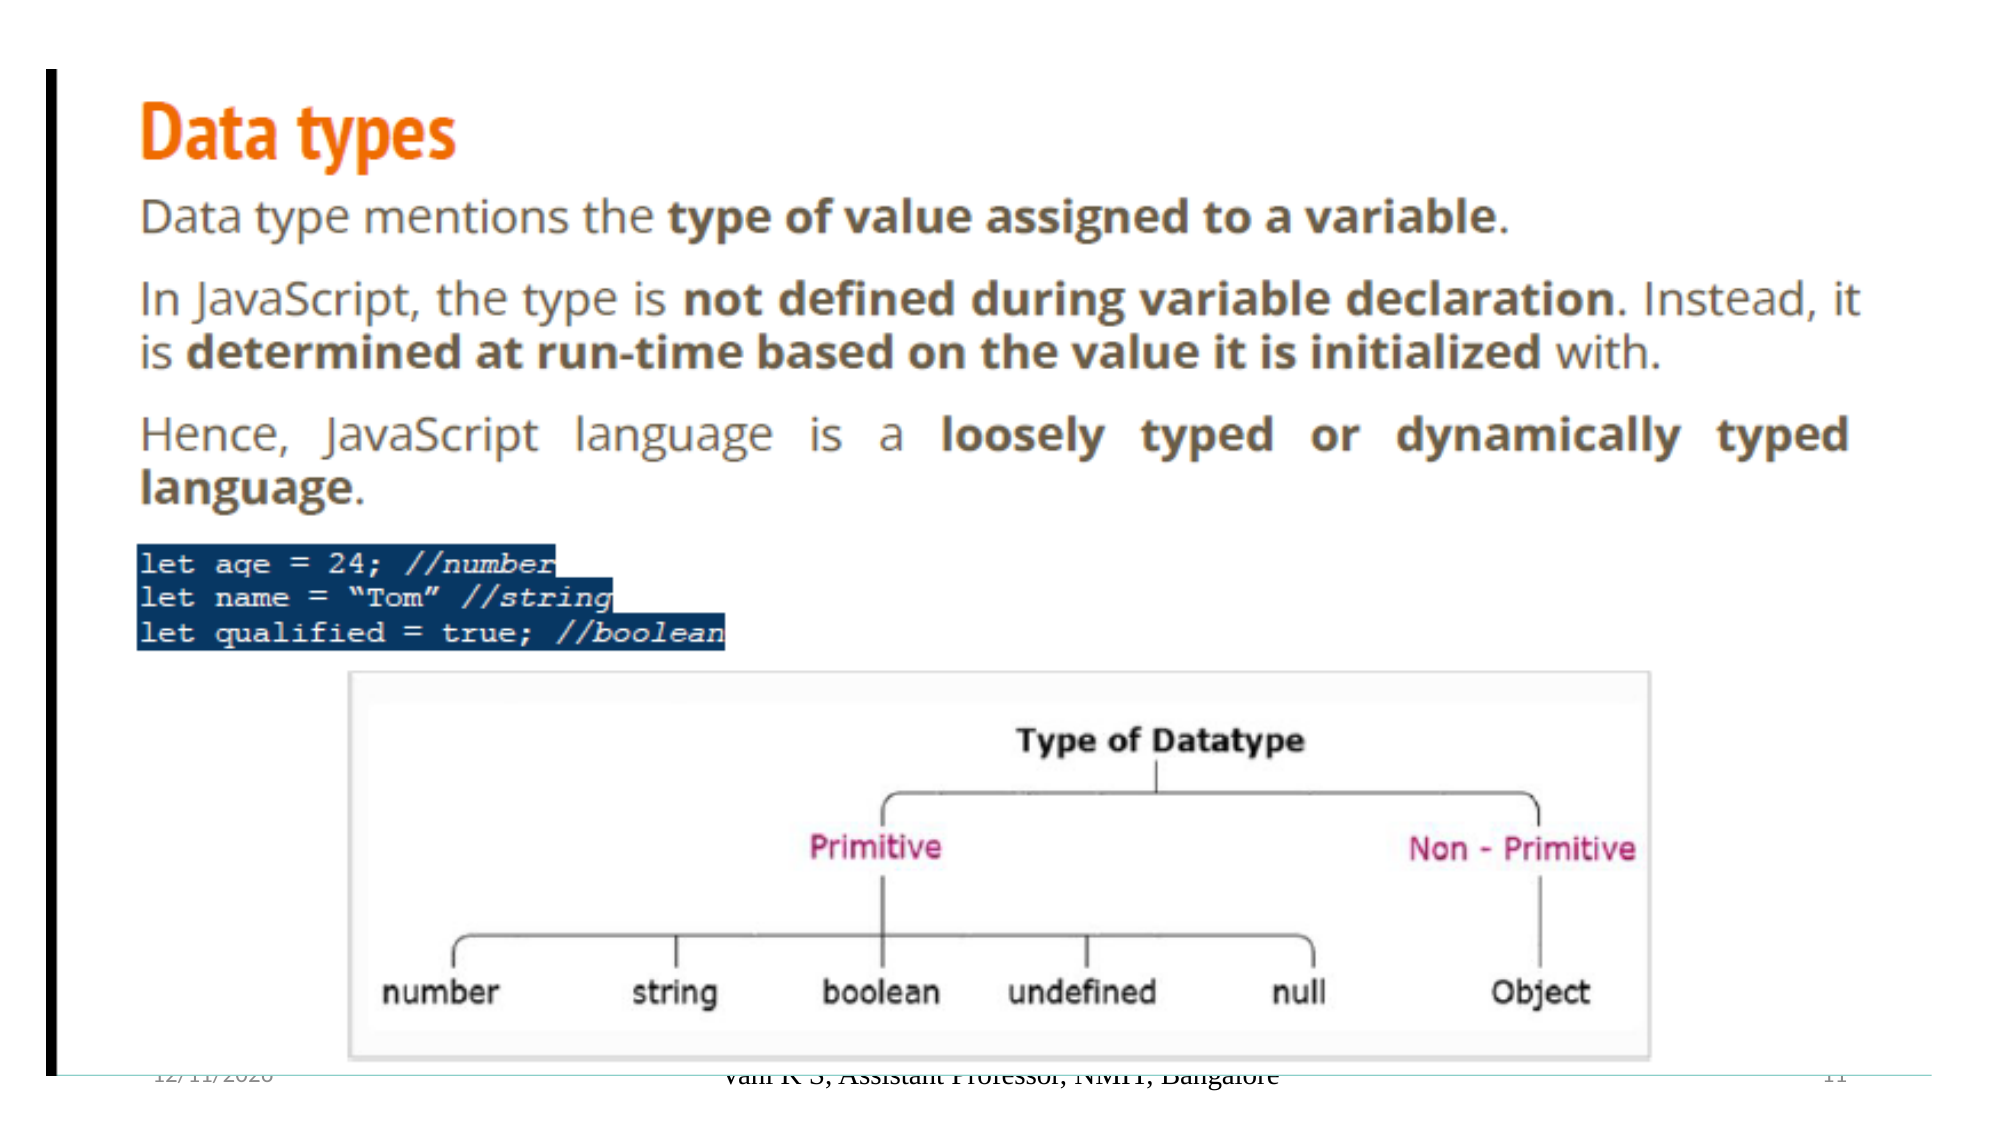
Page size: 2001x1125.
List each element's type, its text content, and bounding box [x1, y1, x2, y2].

slide_number 11 [1412, 1076, 1863, 1103]
picture [46, 69, 1932, 1076]
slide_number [137, 1076, 588, 1103]
footer Vani K S, Assistant Professor, NMIT, Bangalore [662, 1076, 1338, 1103]
